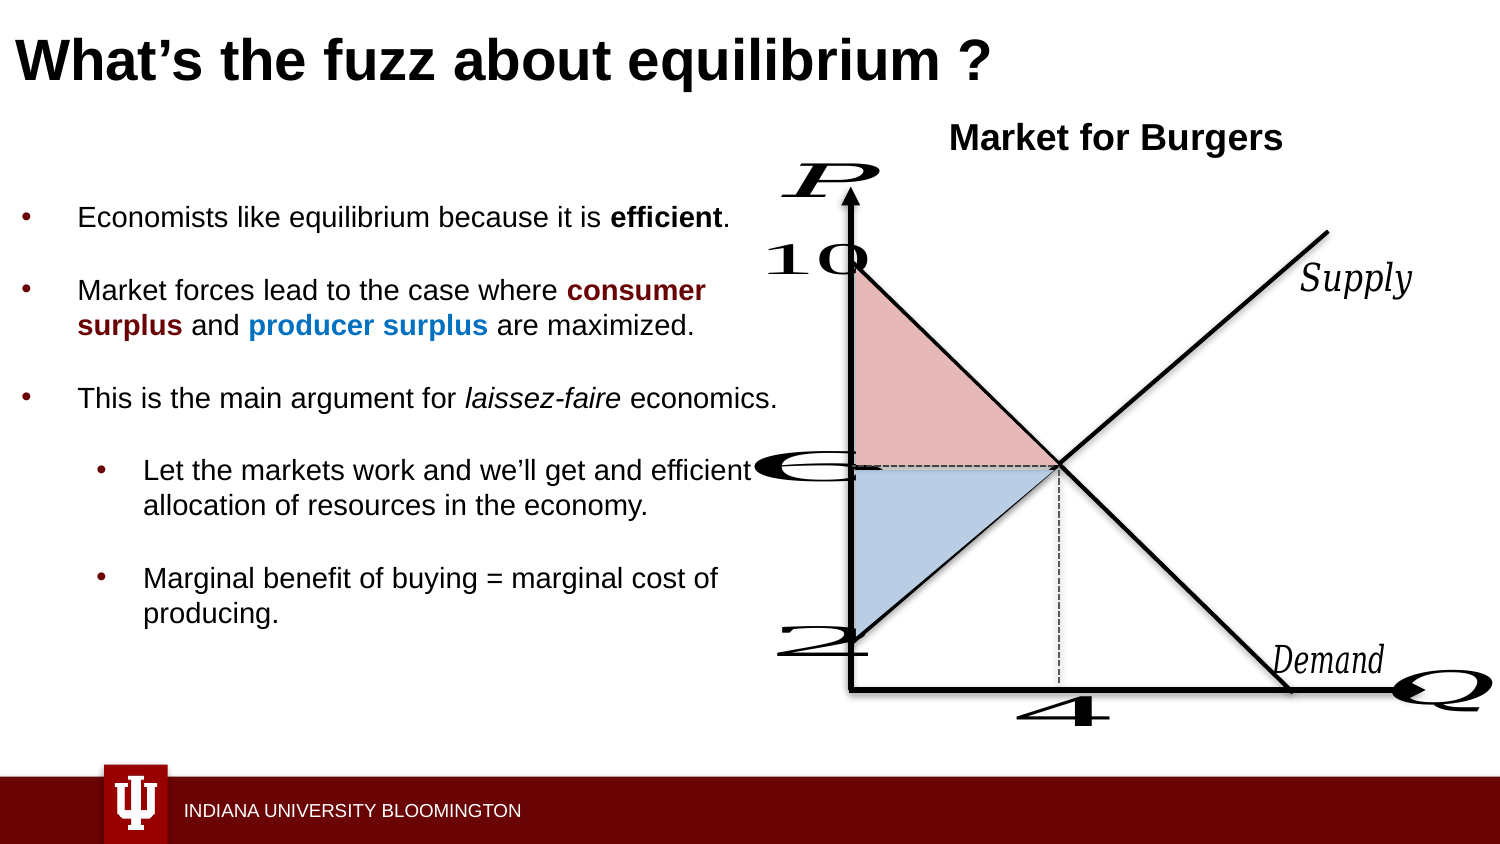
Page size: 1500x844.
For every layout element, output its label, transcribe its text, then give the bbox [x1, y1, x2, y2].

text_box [741, 105, 1500, 738]
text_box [855, 267, 1059, 638]
title What’s the fuzz about equilibrium ? [0, 0, 1500, 115]
text_box Economists like equilibrium because it is efficient. Market forces lead to the case where consumer surplus and producer surplus are maximized. This is the main argument for laissez-faire economics. Let the markets work and we’ll get and efficient allocation of resources in the economy. Marginal benefit of buying = marginal cost of producing. [6, 191, 809, 844]
